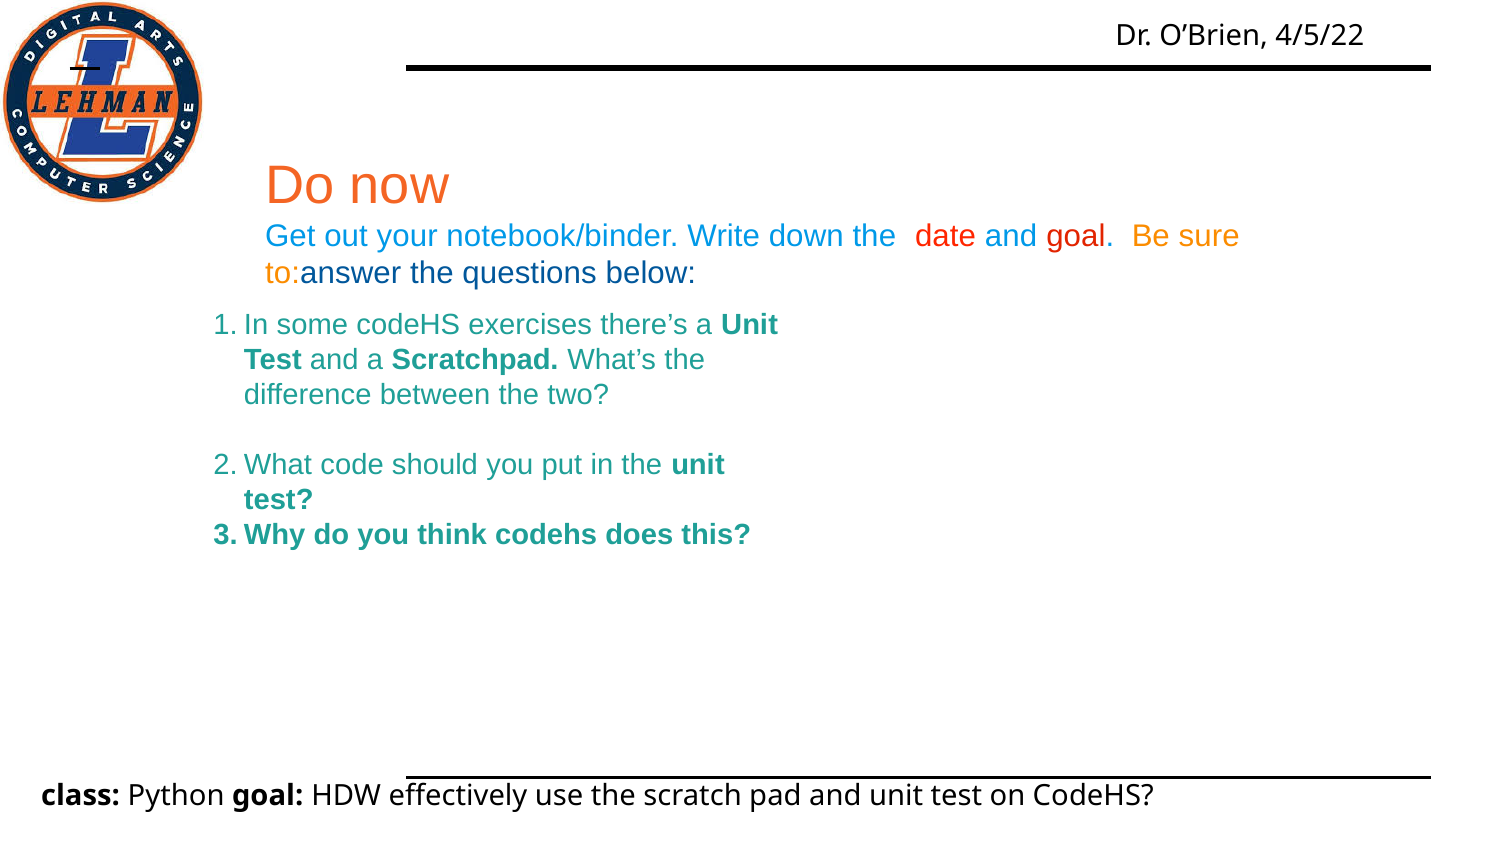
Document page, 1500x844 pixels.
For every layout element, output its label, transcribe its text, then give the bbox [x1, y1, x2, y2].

picture [0, 0, 204, 204]
text_box In some codeHS exercises there’s a Unit Test and a Scratchpad. What’s the difference between the two? What code should you put in the unit test? Why do you think codehs does this? [213, 305, 785, 551]
text_box Do now Get out your notebook/binder. Write down the date and goal. Be sure to:answer the questions below: [265, 149, 1290, 290]
